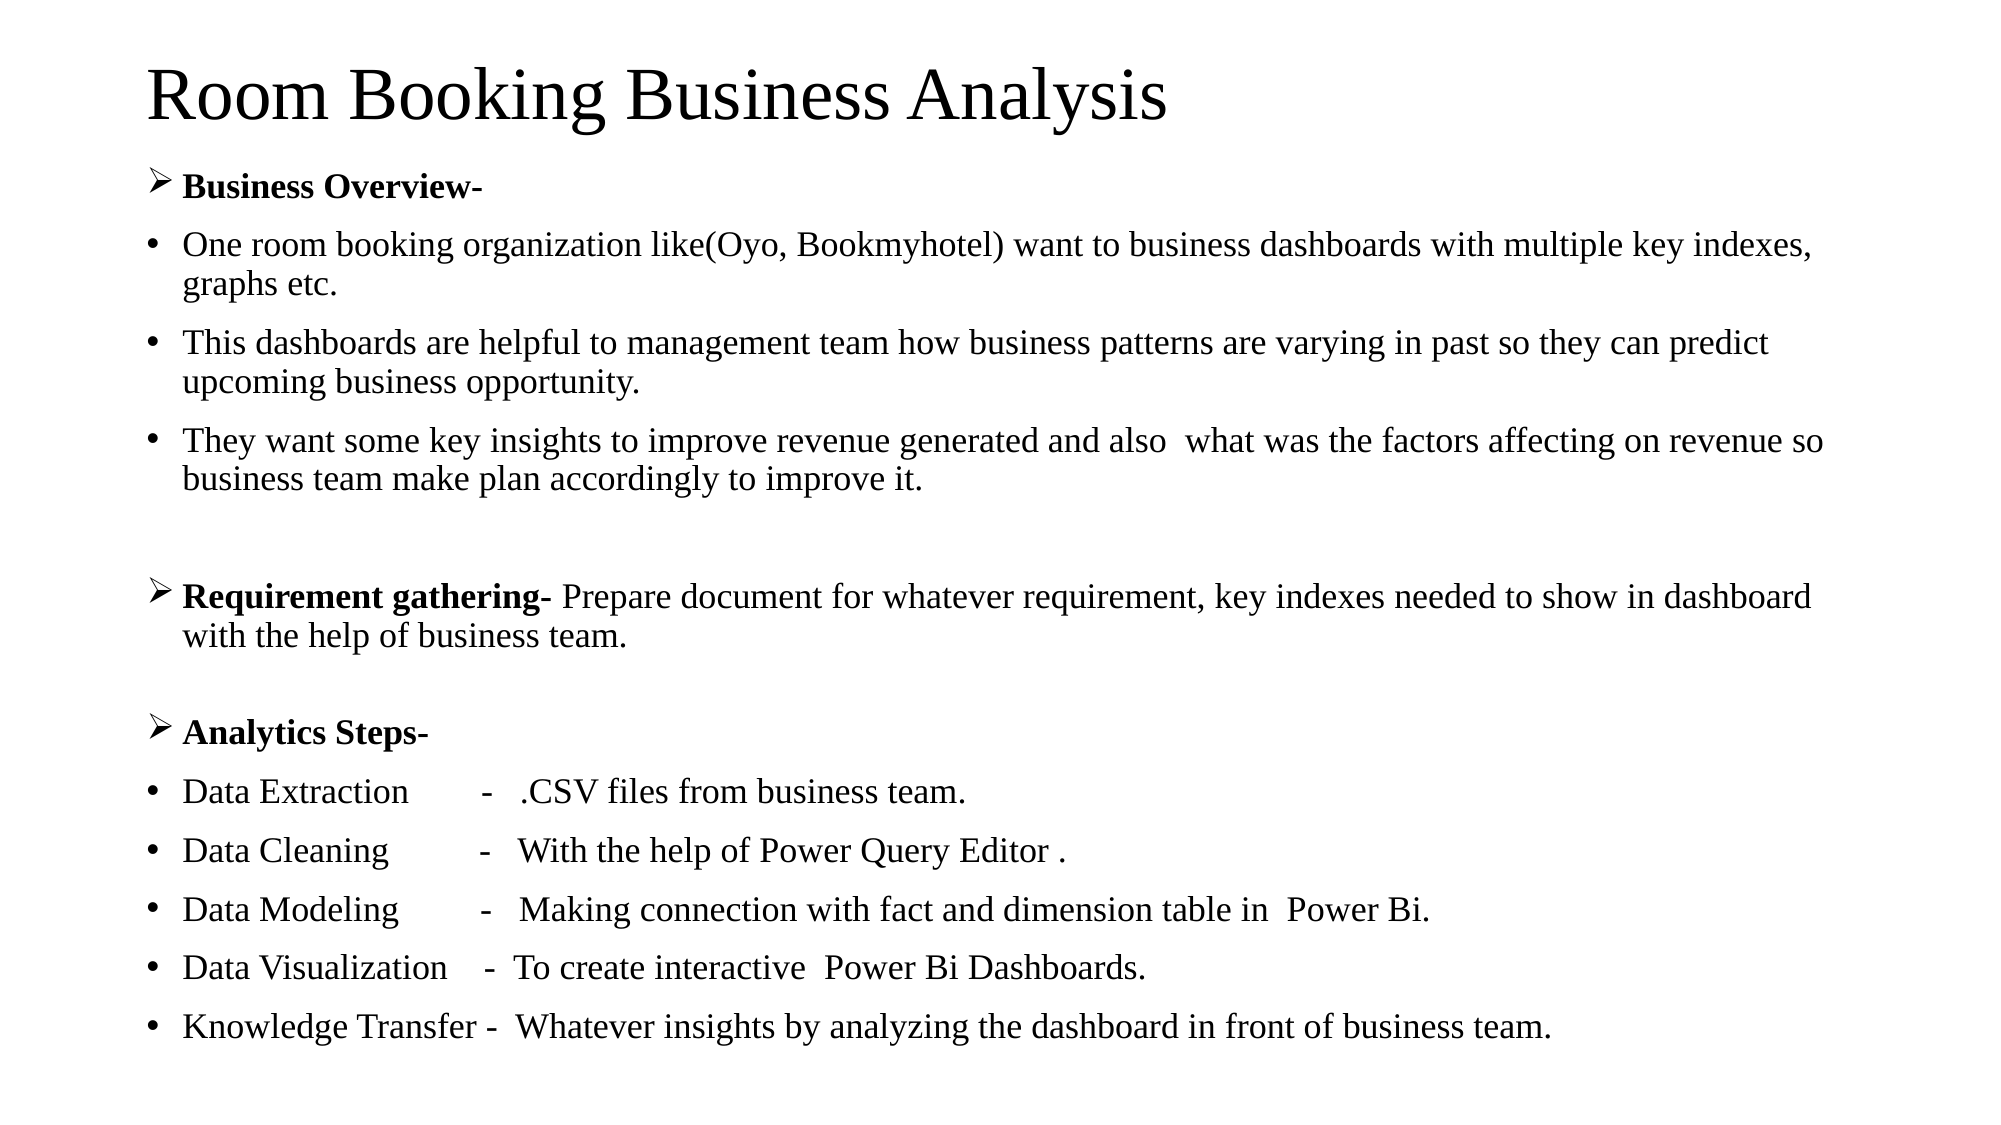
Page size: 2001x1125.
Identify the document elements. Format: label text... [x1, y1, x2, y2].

list Business Overview- One room booking organization like(Oyo, Bookmyhotel) want to business dashboards with multiple key indexes, graphs etc. This dashboards are helpful to management team how business patterns are varying in past so they can predict upcoming business opportunity. They want some key insights to improve revenue generated and also what was the factors affecting on revenue so business team make plan accordingly to improve it. Requirement gathering- Prepare document for whatever requirement, key indexes needed to show in dashboard with the help of business team. Analytics Steps- Data Extraction - .CSV files from business team. Data Cleaning - With the help of Power Query Editor . Data Modeling - Making connection with fact and dimension table in Power Bi. Data Visualization - To create interactive Power Bi Dashboards. Knowledge Transfer - Whatever insights by analyzing the dashboard in front of business team. [131, 94, 1857, 1057]
title Room Booking Business Analysis [131, 51, 1857, 94]
